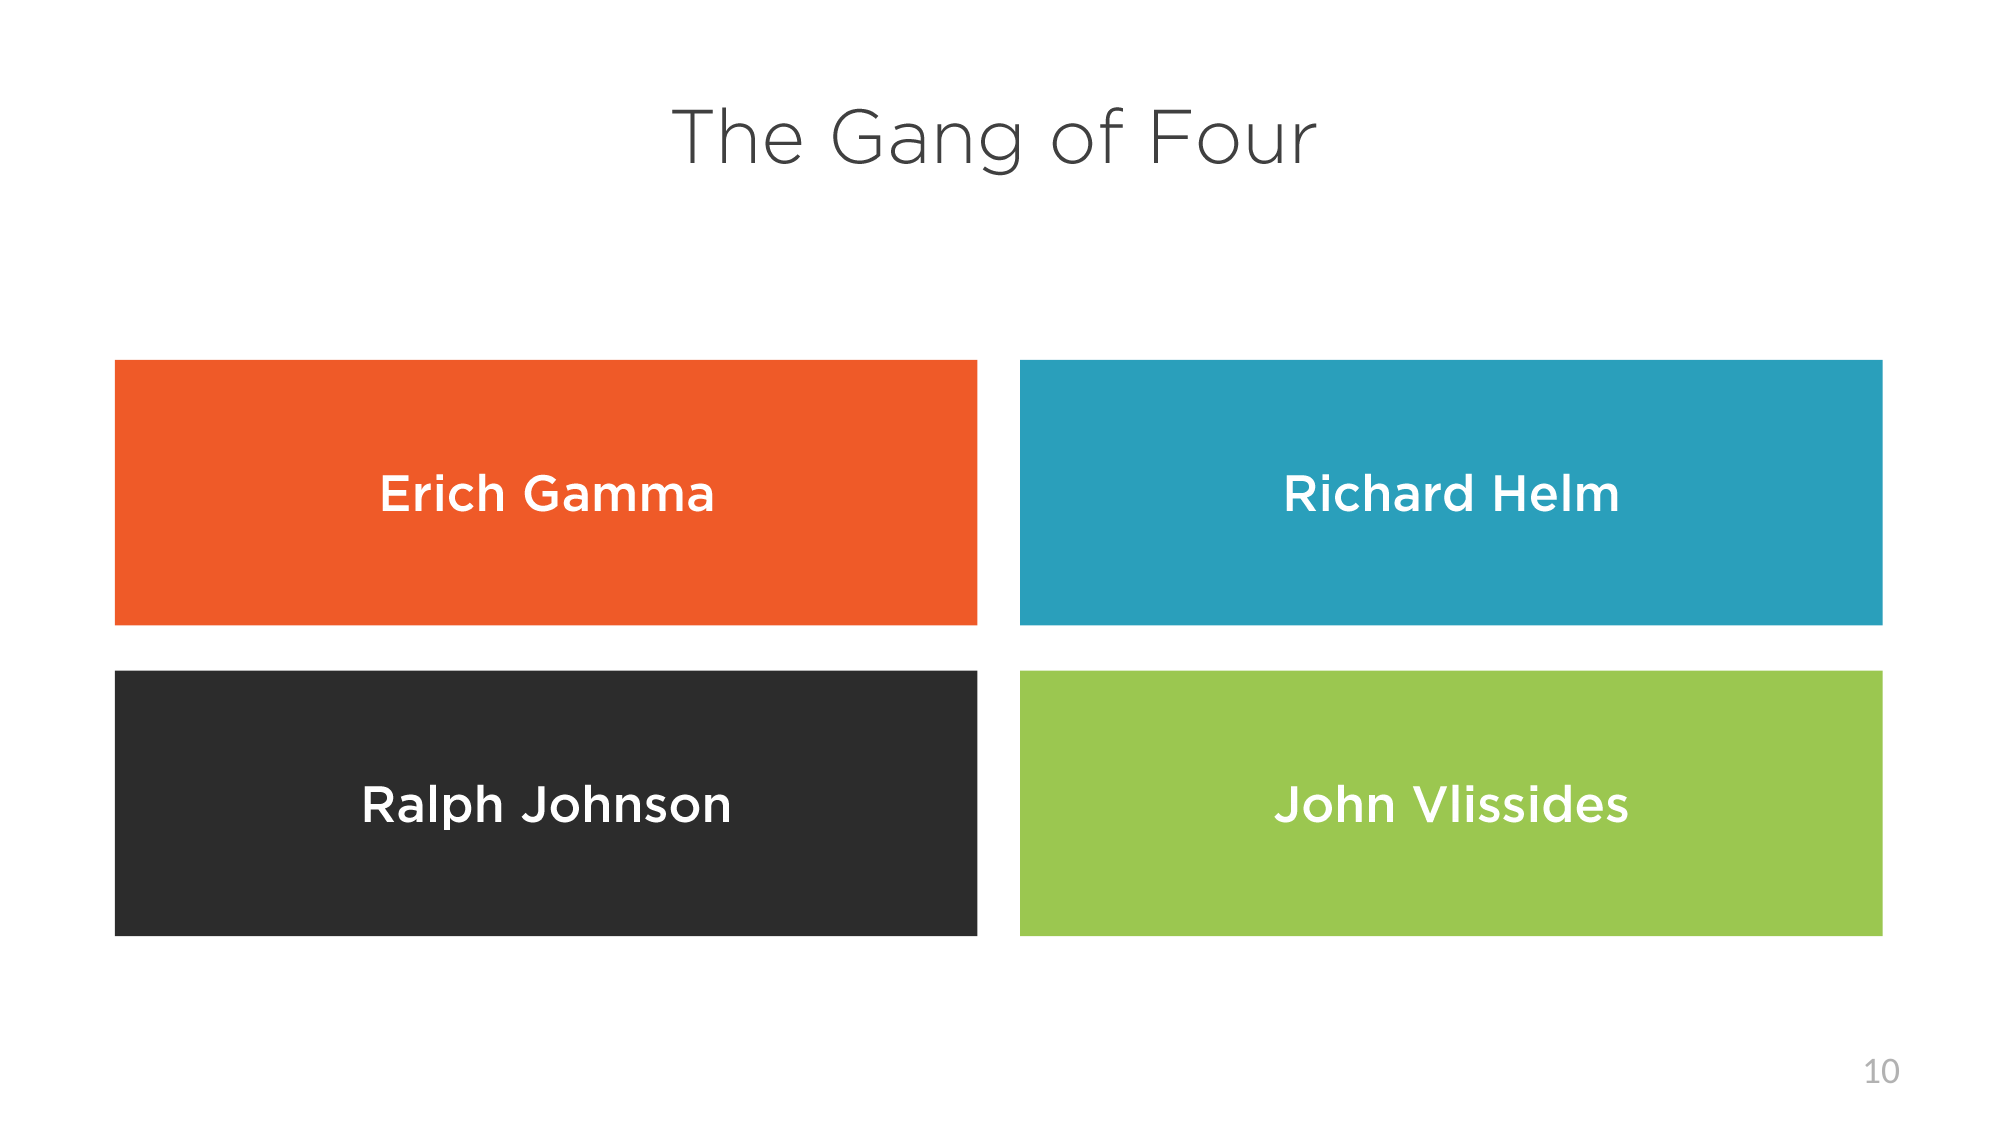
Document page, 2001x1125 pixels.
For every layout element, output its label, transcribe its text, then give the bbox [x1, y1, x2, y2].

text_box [114, 670, 978, 937]
picture [667, 89, 1359, 181]
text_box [114, 359, 978, 626]
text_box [1019, 359, 1883, 626]
slide_number 10 [1440, 1046, 1900, 1103]
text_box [1019, 670, 1883, 937]
